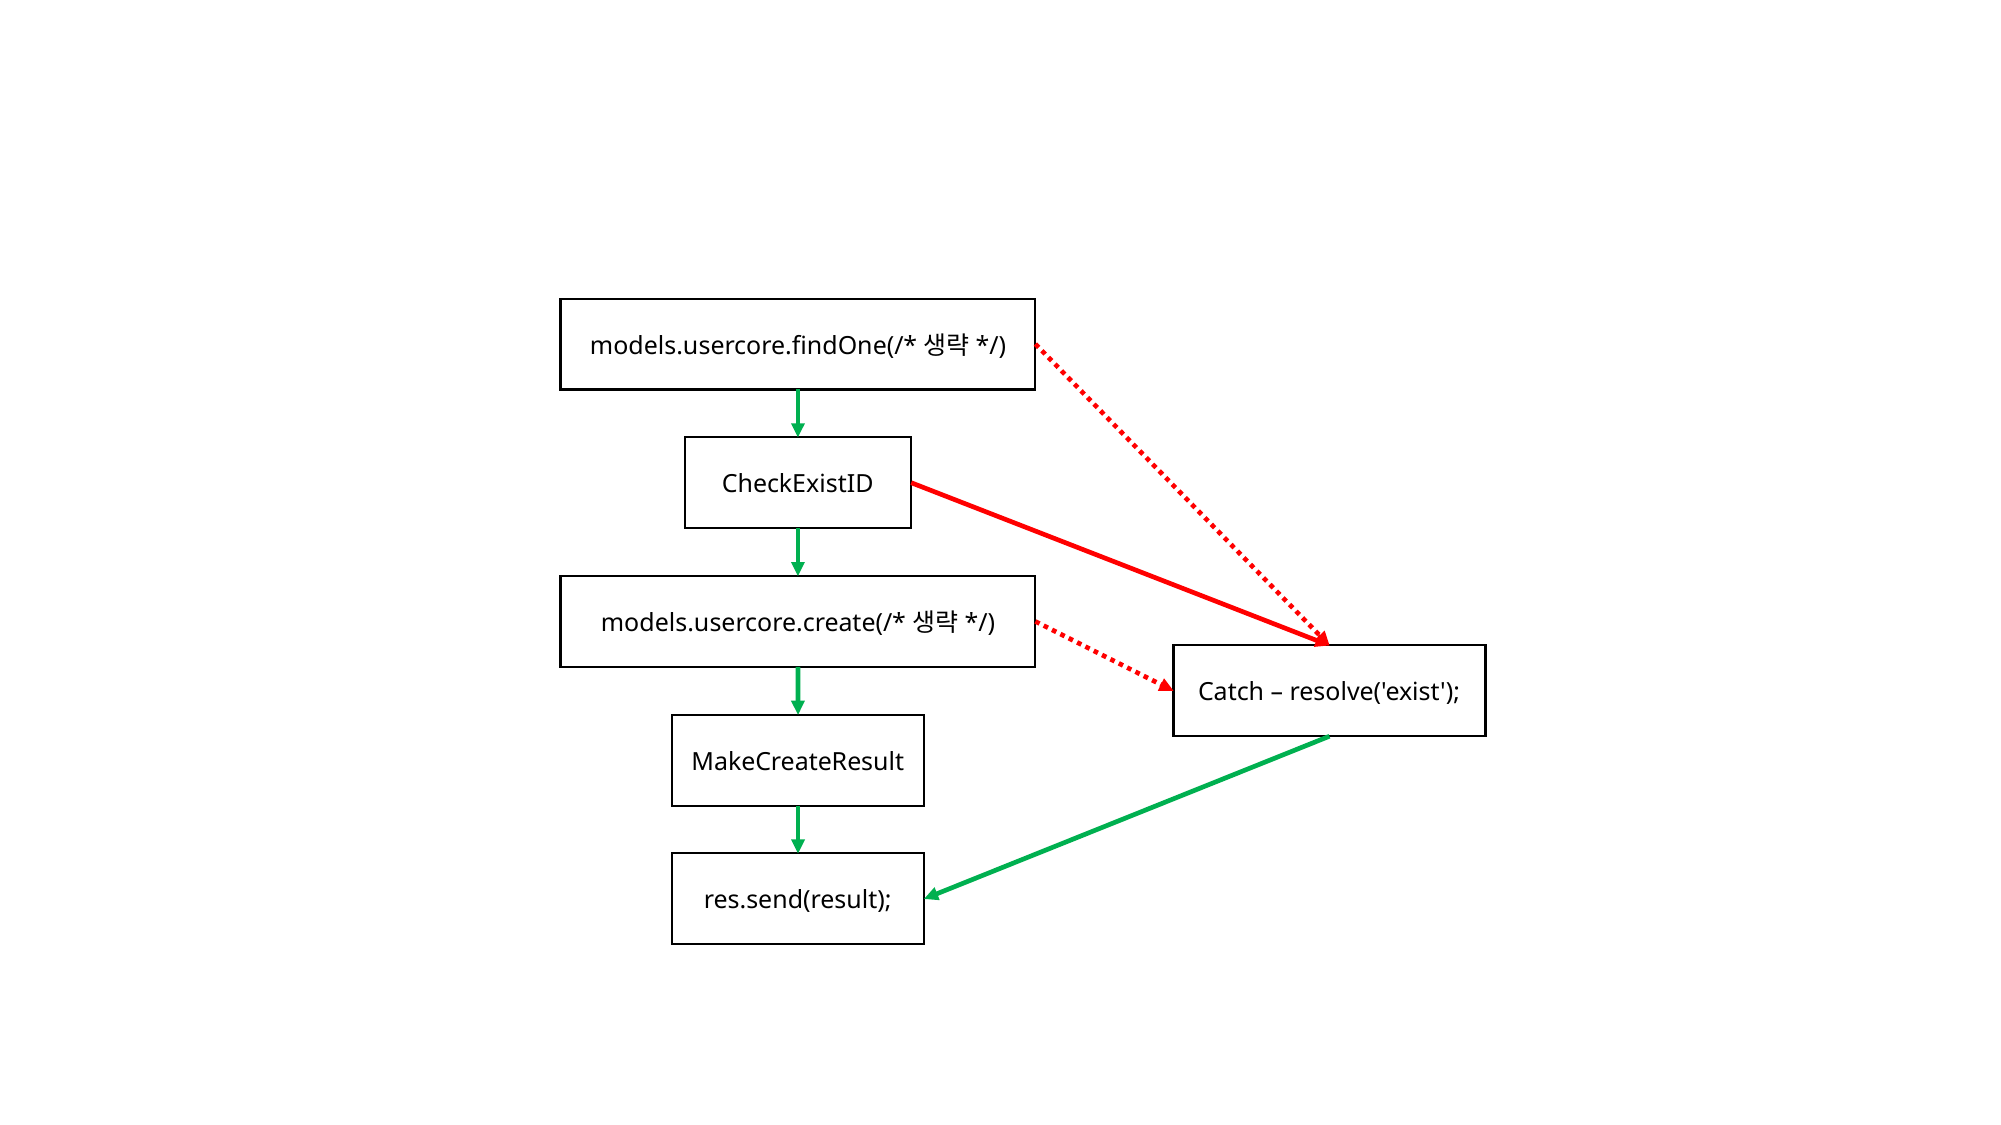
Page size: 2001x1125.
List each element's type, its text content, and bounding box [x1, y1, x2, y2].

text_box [1035, 621, 1174, 691]
text_box Catch – resolve('exist'); [1172, 644, 1487, 737]
text_box models.usercore.create(/*생략*/) [559, 575, 1035, 668]
text_box models.usercore.findOne(/*생략*/) [559, 298, 1036, 391]
text_box CheckExistID [684, 436, 912, 529]
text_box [924, 736, 1330, 899]
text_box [911, 482, 1035, 646]
text_box MakeCreateResult [671, 714, 925, 807]
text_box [1035, 343, 1330, 646]
text_box res.send(result); [671, 852, 925, 945]
